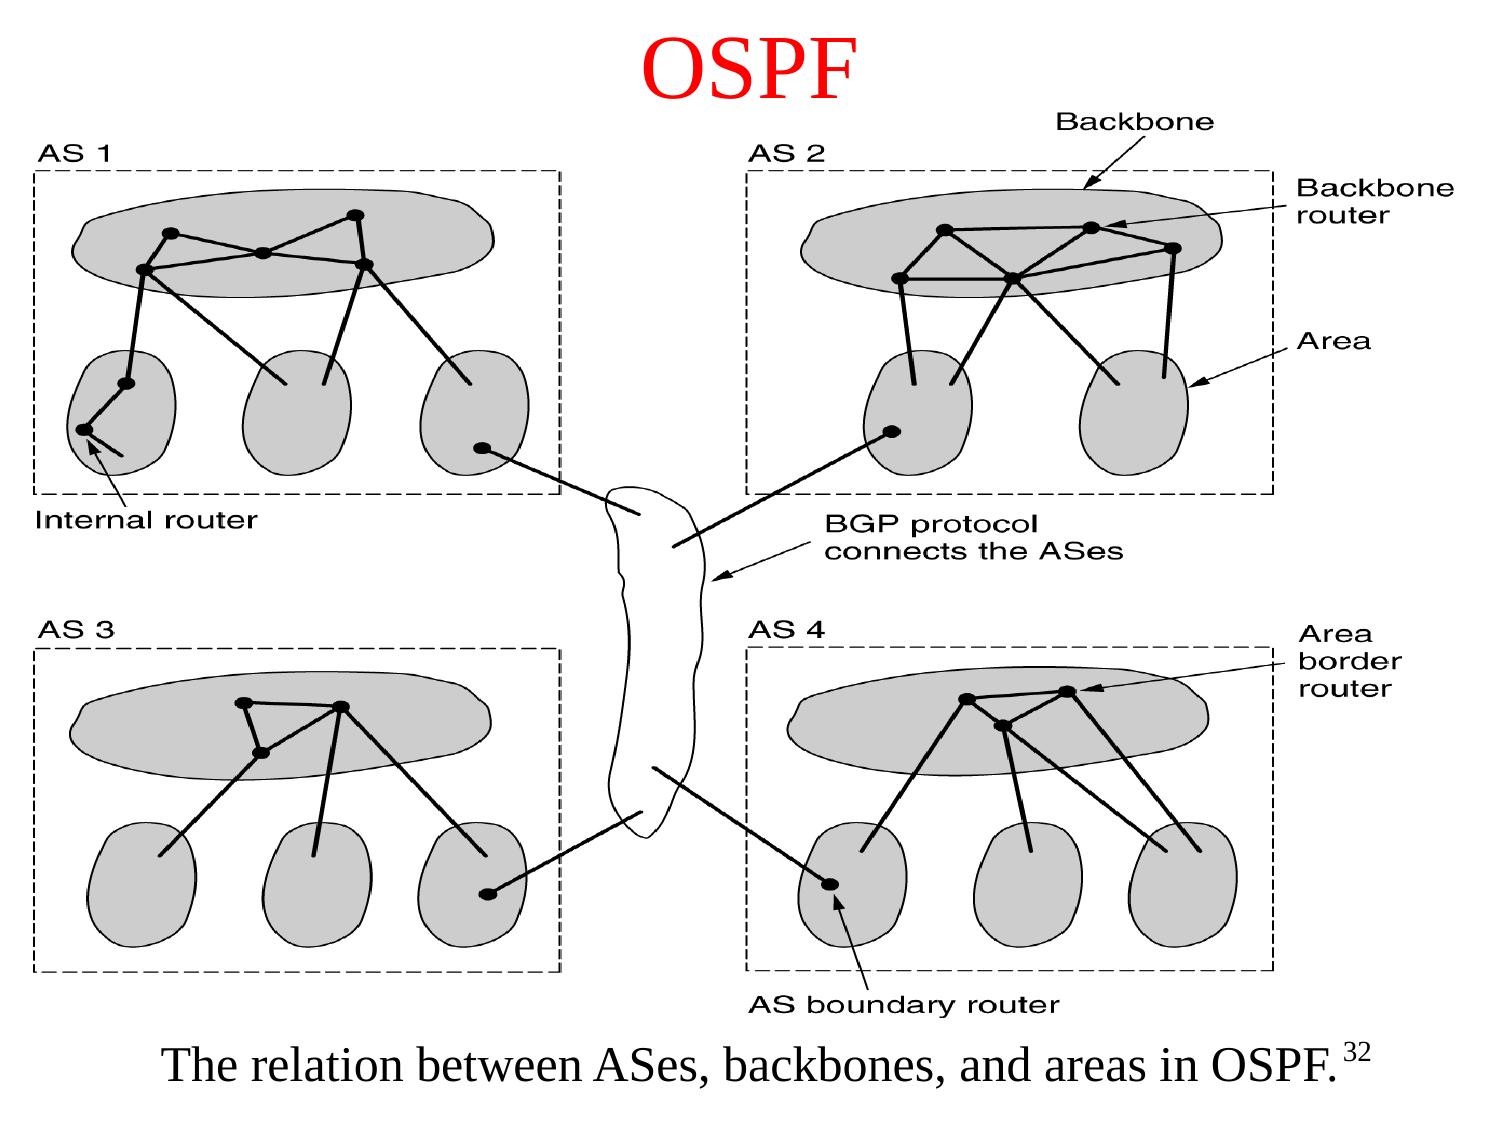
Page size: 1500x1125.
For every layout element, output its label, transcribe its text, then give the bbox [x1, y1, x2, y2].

picture [32, 107, 1456, 1019]
title OSPF [0, 0, 1500, 124]
slide_number 32 [1074, 1026, 1388, 1101]
list The relation between ASes, backbones, and areas in OSPF. [0, 1023, 1500, 1125]
